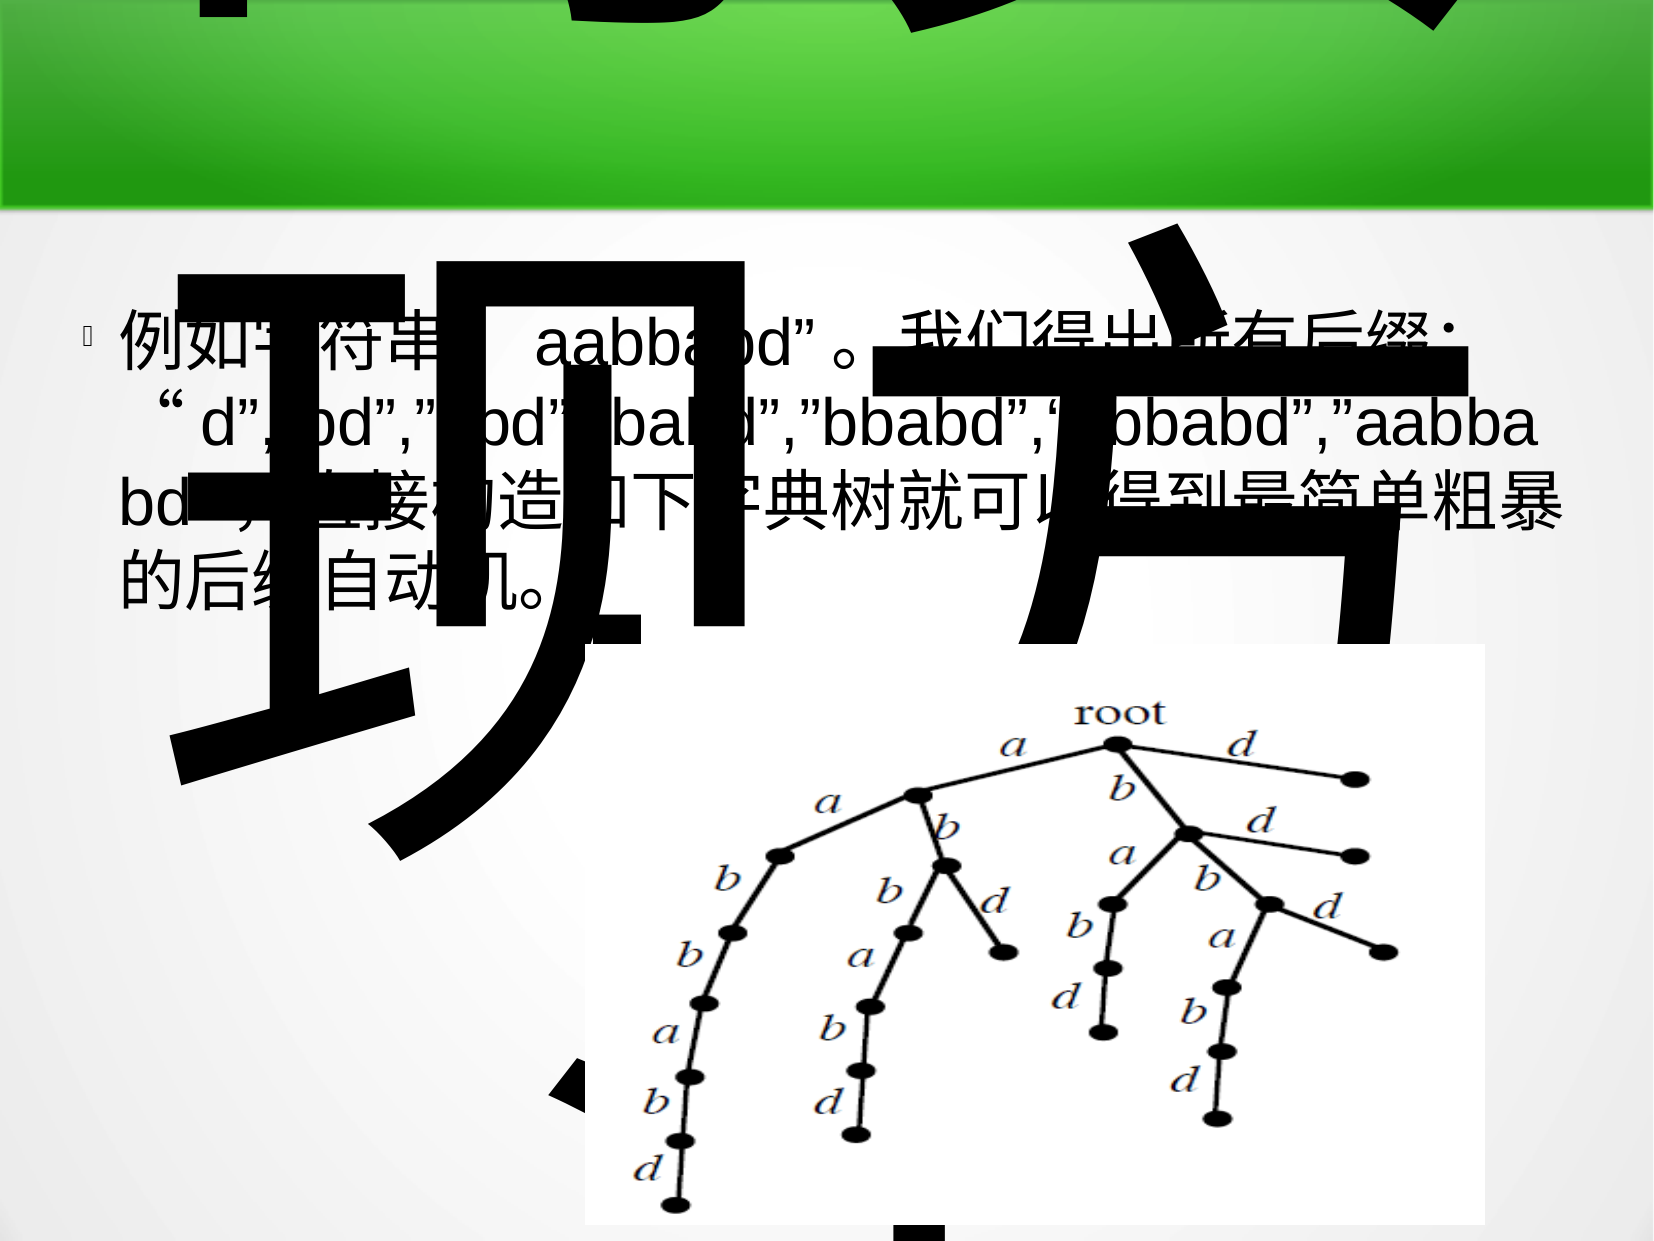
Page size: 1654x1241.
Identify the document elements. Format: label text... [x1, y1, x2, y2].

text_box 例如字符串”aabbabd”。我们得出所有后缀：“d”,”bd”,”abd”,”babd”,”bbabd”,“abbabd”,”aabbabd”，直接构造如下字典树就可以得到最简单粗暴的后缀自动机。 [82, 299, 1571, 1019]
picture [0, 0, 1654, 1241]
text_box 简单的实现方法 [82, 47, 1571, 189]
